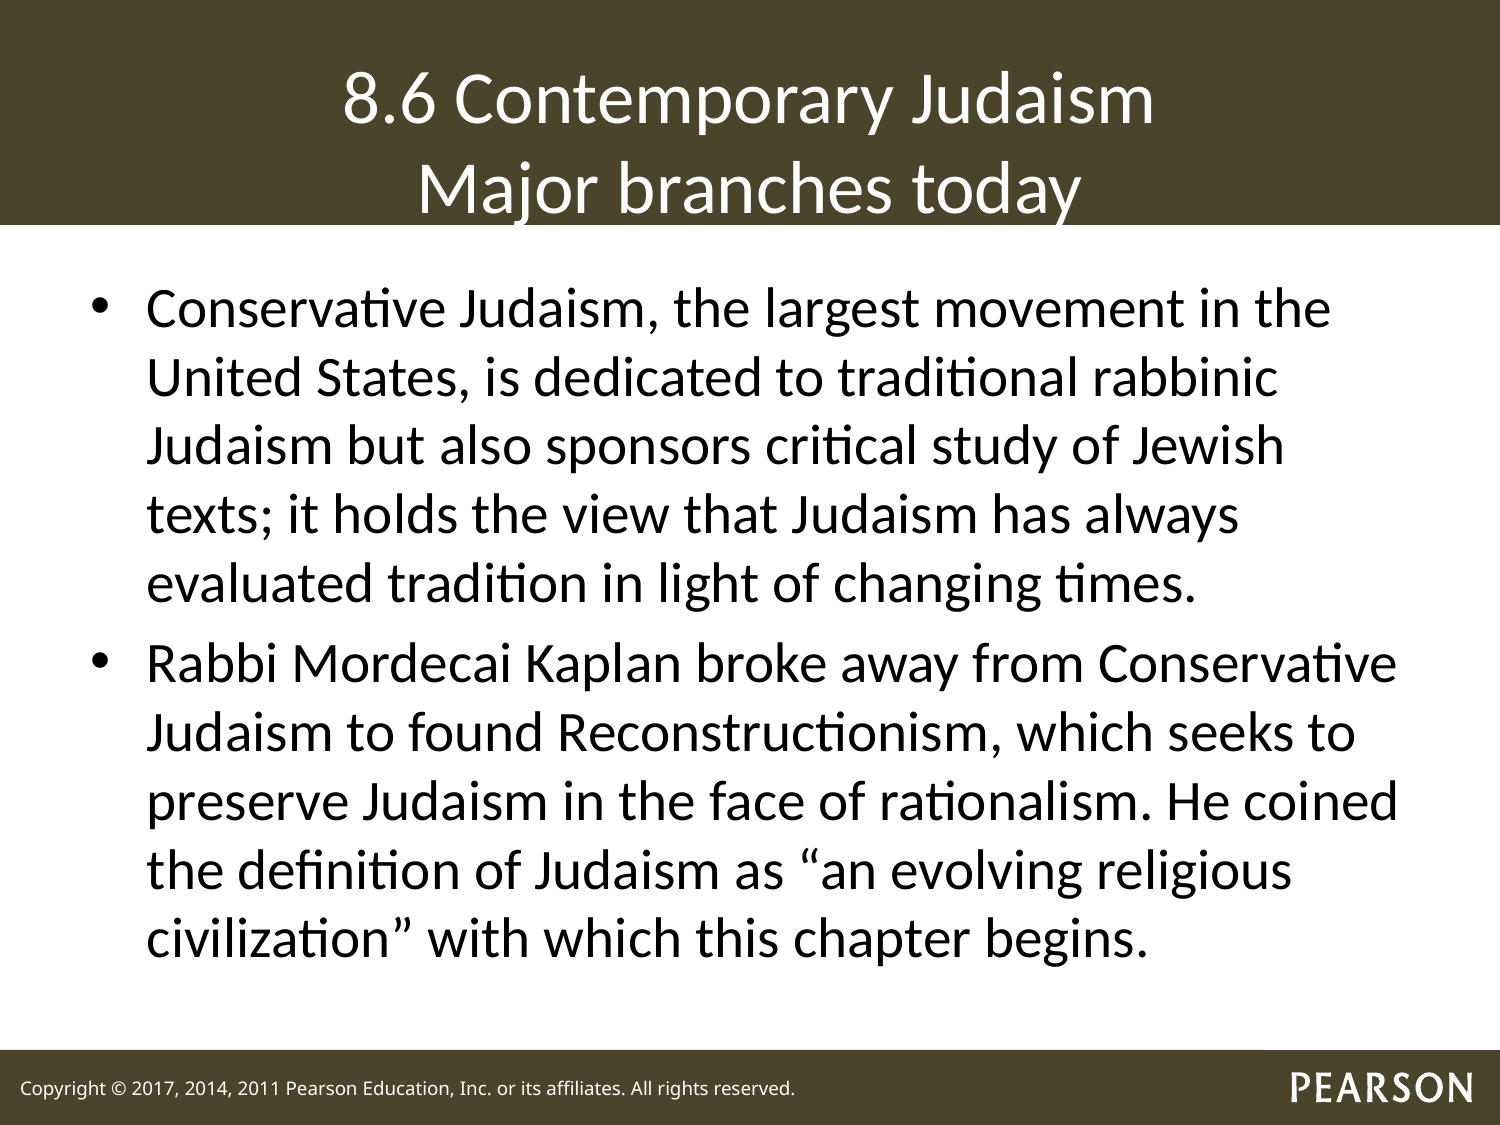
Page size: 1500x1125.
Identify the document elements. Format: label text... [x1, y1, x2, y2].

title 8.6 Contemporary Judaism Major branches today [75, 45, 1425, 233]
list Conservative Judaism, the largest movement in the United States, is dedicated to traditional rabbinic Judaism but also sponsors critical study of Jewish texts; it holds the view that Judaism has always evaluated tradition in light of changing times. Rabbi Mordecai Kaplan broke away from Conservative Judaism to found Reconstructionism, which seeks to preserve Judaism in the face of rationalism. He coined the definition of Judaism as “an evolving religious civilization” with which this chapter begins. [75, 262, 1425, 1005]
